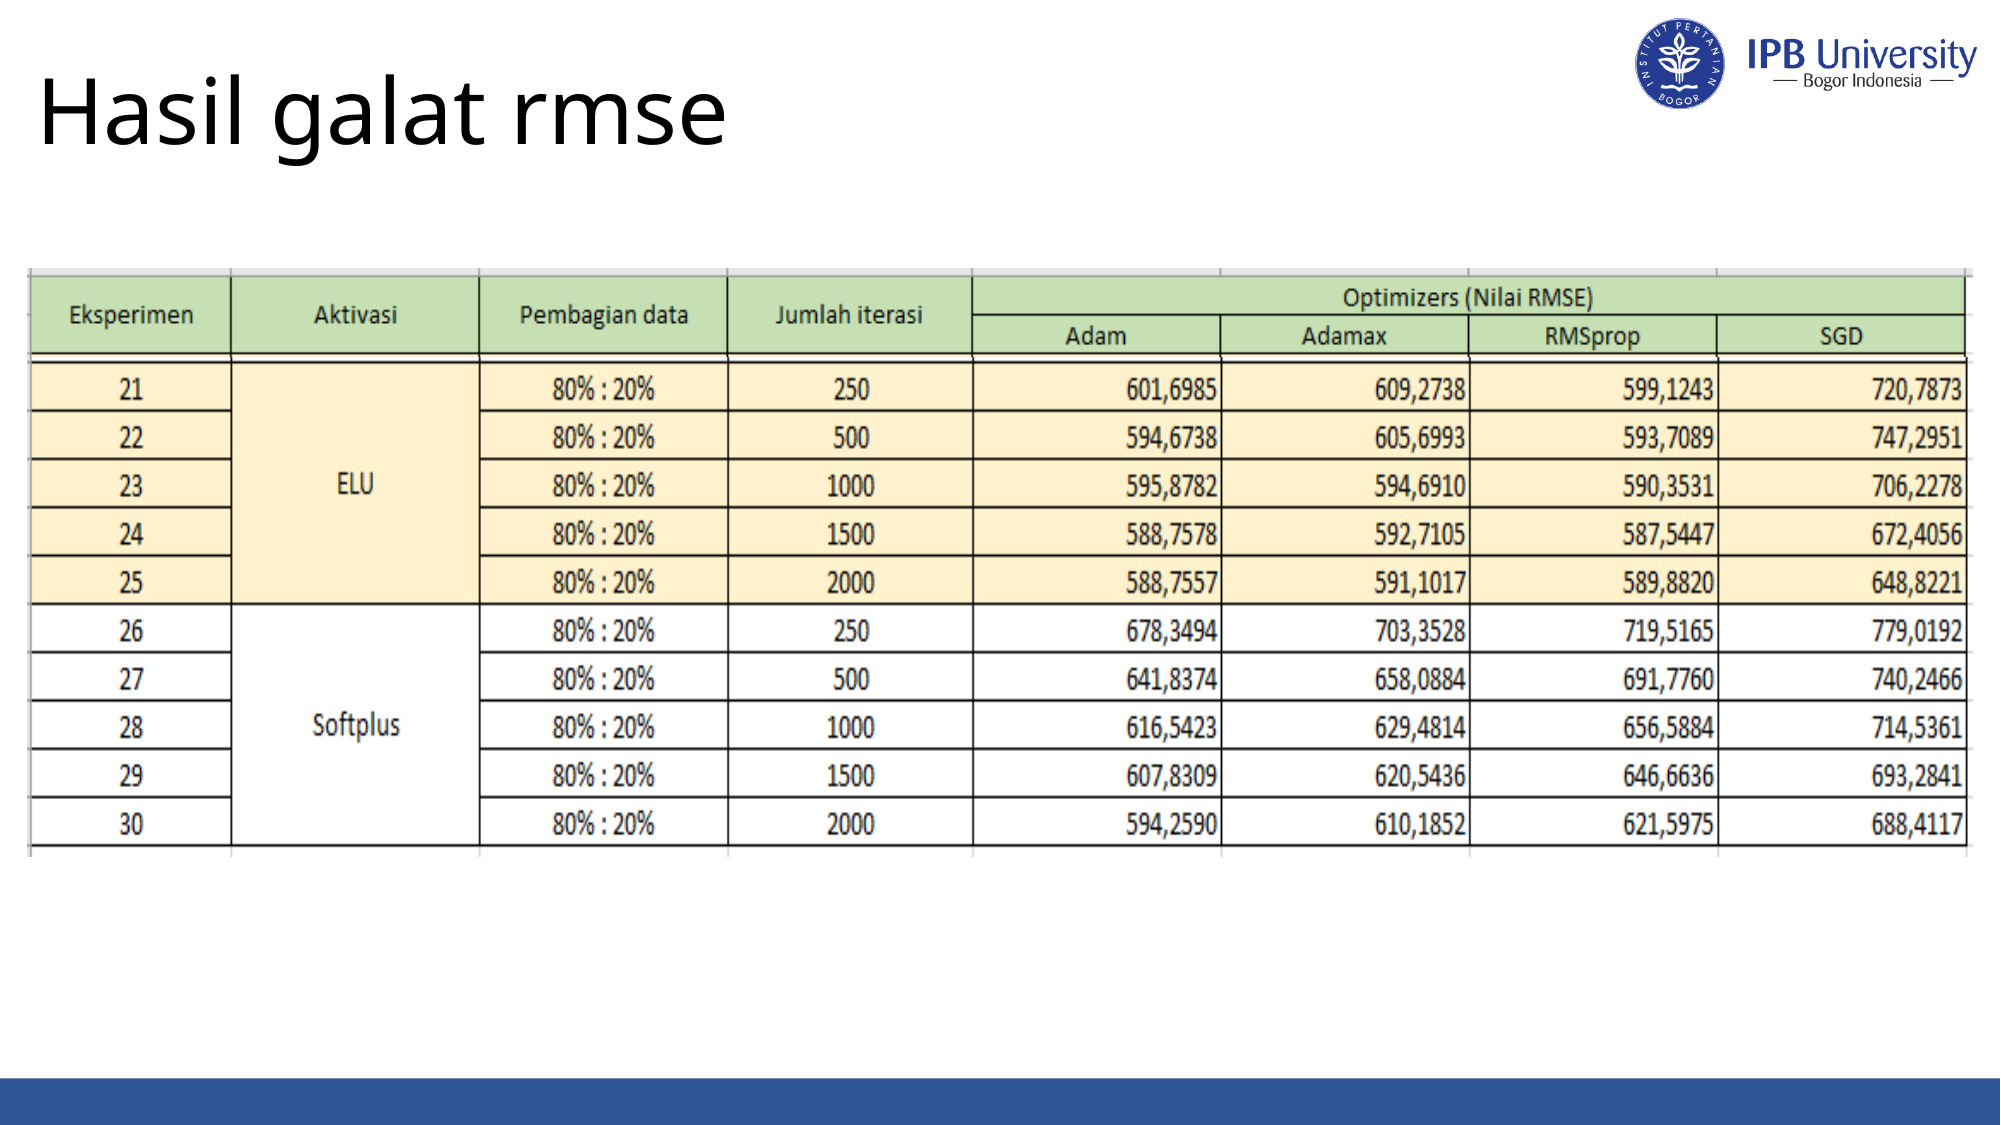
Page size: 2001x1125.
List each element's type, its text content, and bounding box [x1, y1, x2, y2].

title Hasil galat rmse [21, 16, 1977, 214]
picture [27, 268, 1973, 857]
text_box [0, 1077, 2000, 1125]
picture [1635, 18, 1977, 109]
